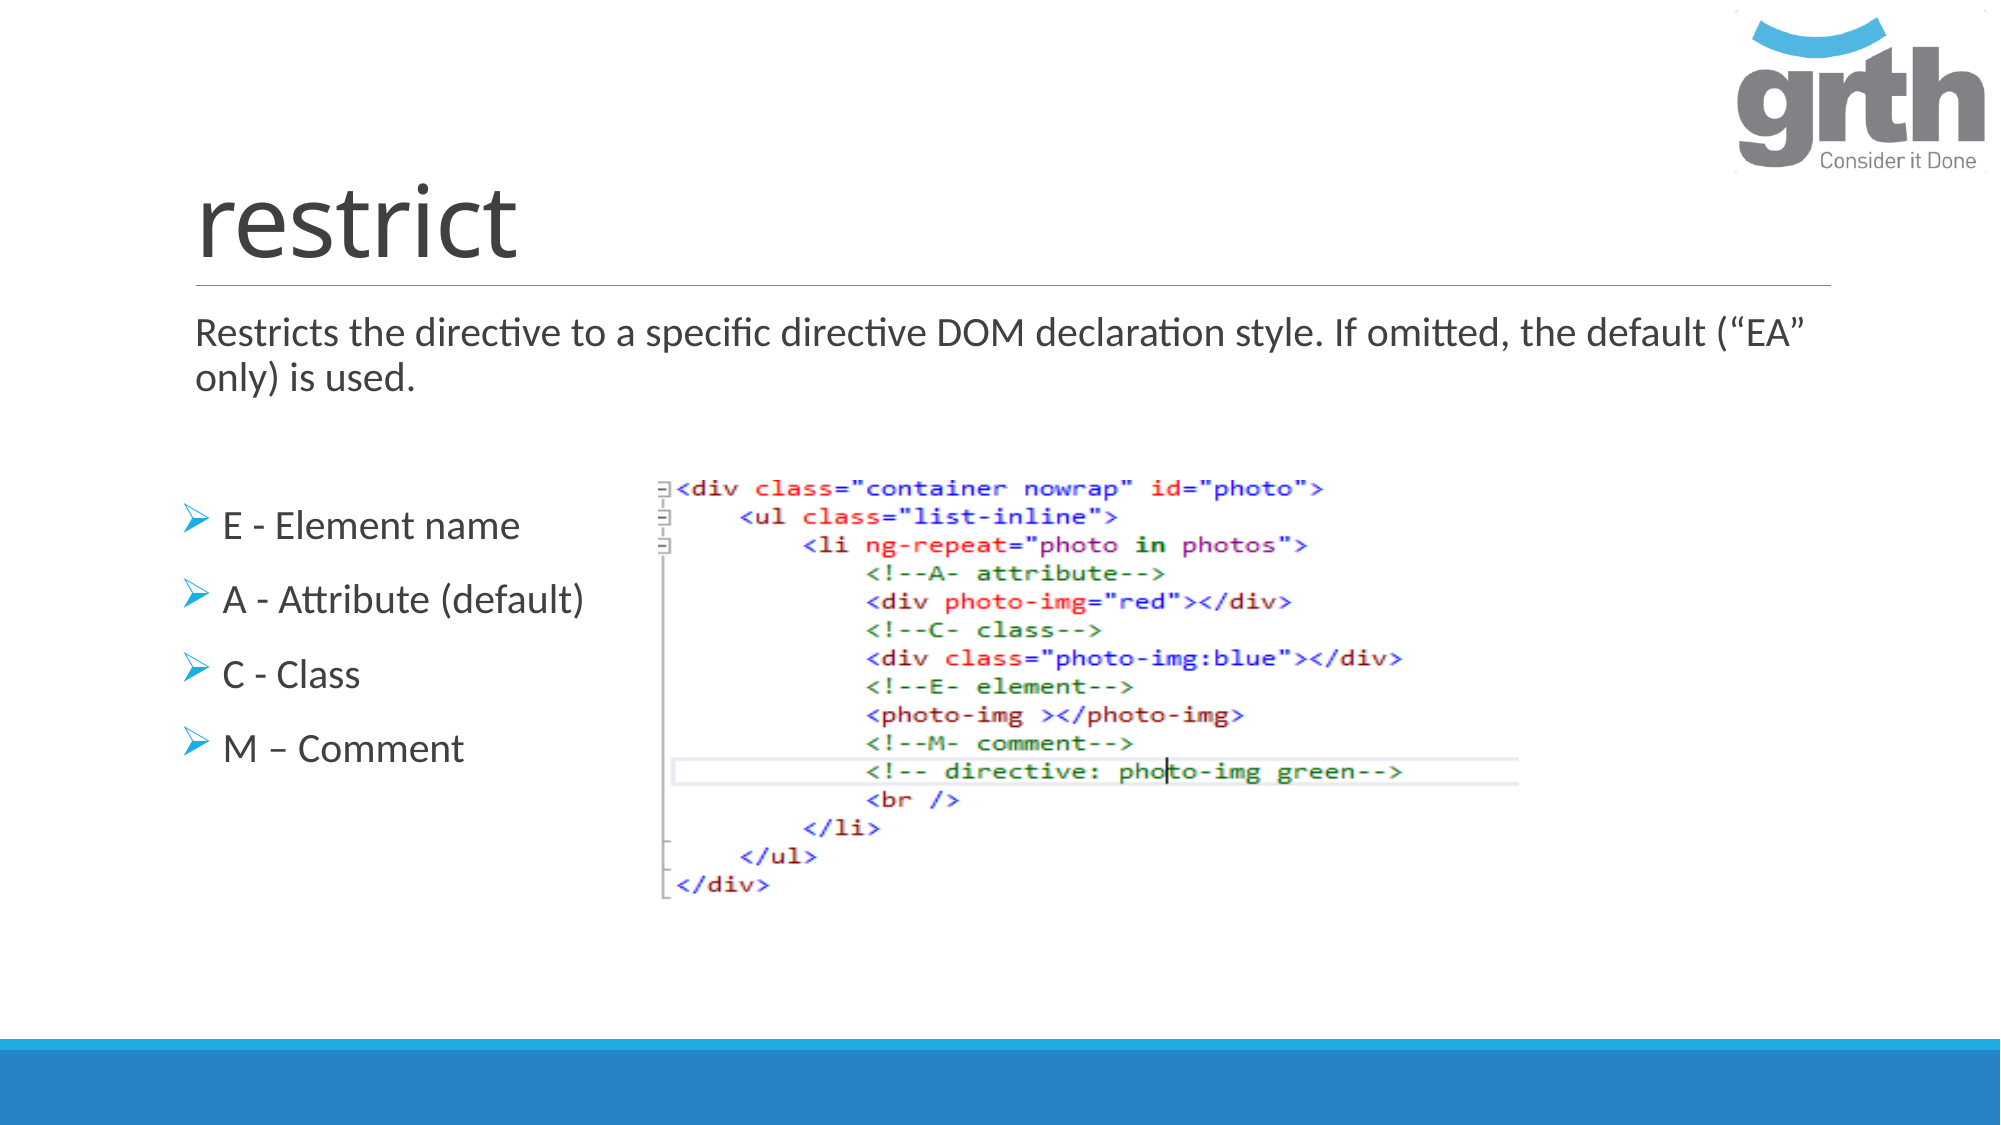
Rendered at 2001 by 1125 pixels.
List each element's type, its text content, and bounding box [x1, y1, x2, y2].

picture [657, 480, 1520, 925]
title restrict [180, 47, 1830, 285]
list Restricts the directive to a specific directive DOM declaration style. If omitted, the default (“EA” only) is used. E - Element name A - Attribute (default) C - Class M – Comment [180, 302, 1830, 963]
picture [1735, 10, 1987, 172]
